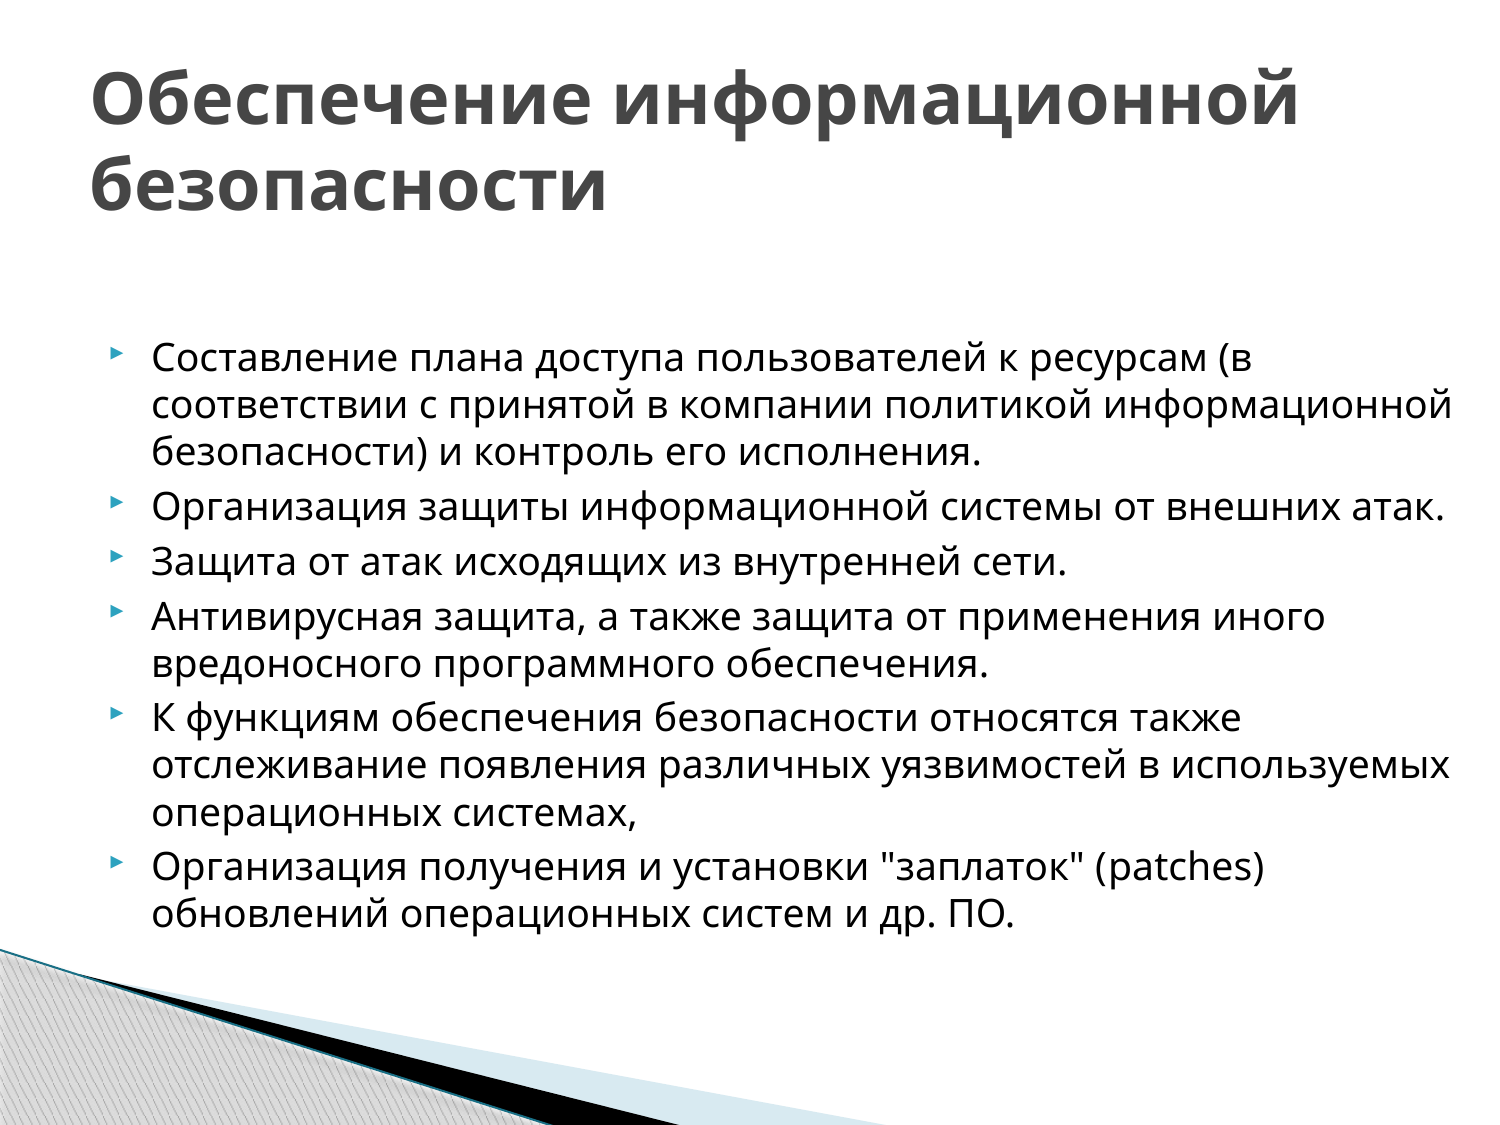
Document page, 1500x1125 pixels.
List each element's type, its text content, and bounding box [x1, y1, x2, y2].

list Составление плана доступа пользователей к ресурсам (в соответствии с принятой в компании политикой информационной безопасности) и контроль его исполнения. Организация защиты информационной системы от внешних атак. Защита от атак исходящих из внутренней сети. Антивирусная защита, а также защита от применения иного вредоносного программного обеспечения. К функциям обеспечения безопасности относятся также отслеживание появления различных уязвимостей в используемых операционных системах, Организация получения и установки "заплаток" (patches) обновлений операционных систем и др. ПО. [74, 324, 1477, 963]
title Обеспечение информационной безопасности [75, 45, 1425, 233]
